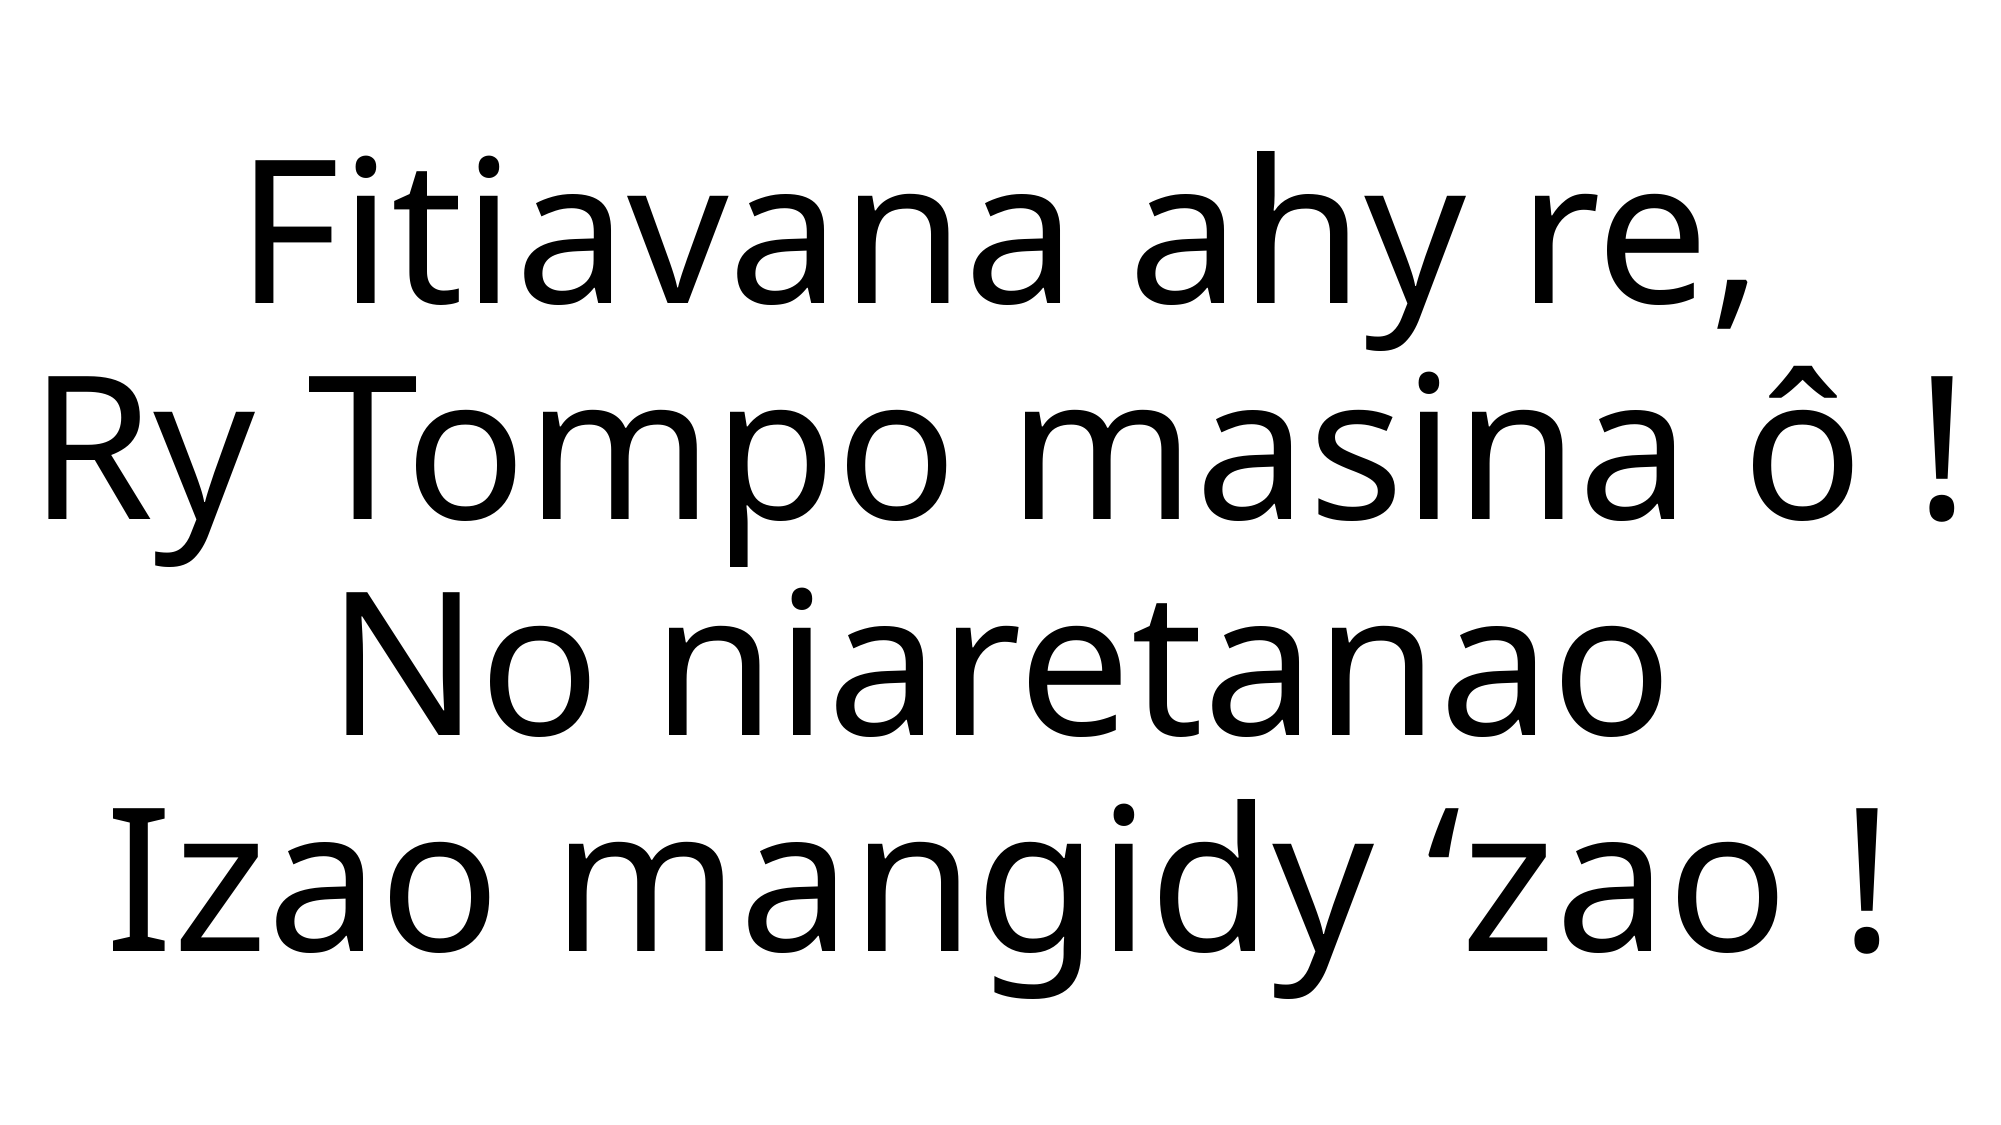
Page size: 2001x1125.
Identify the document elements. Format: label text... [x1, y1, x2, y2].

title Fitiavana ahy re, Ry Tompo masina ô ! No niaretanao Izao mangidy ‘zao ! [0, 453, 2000, 672]
